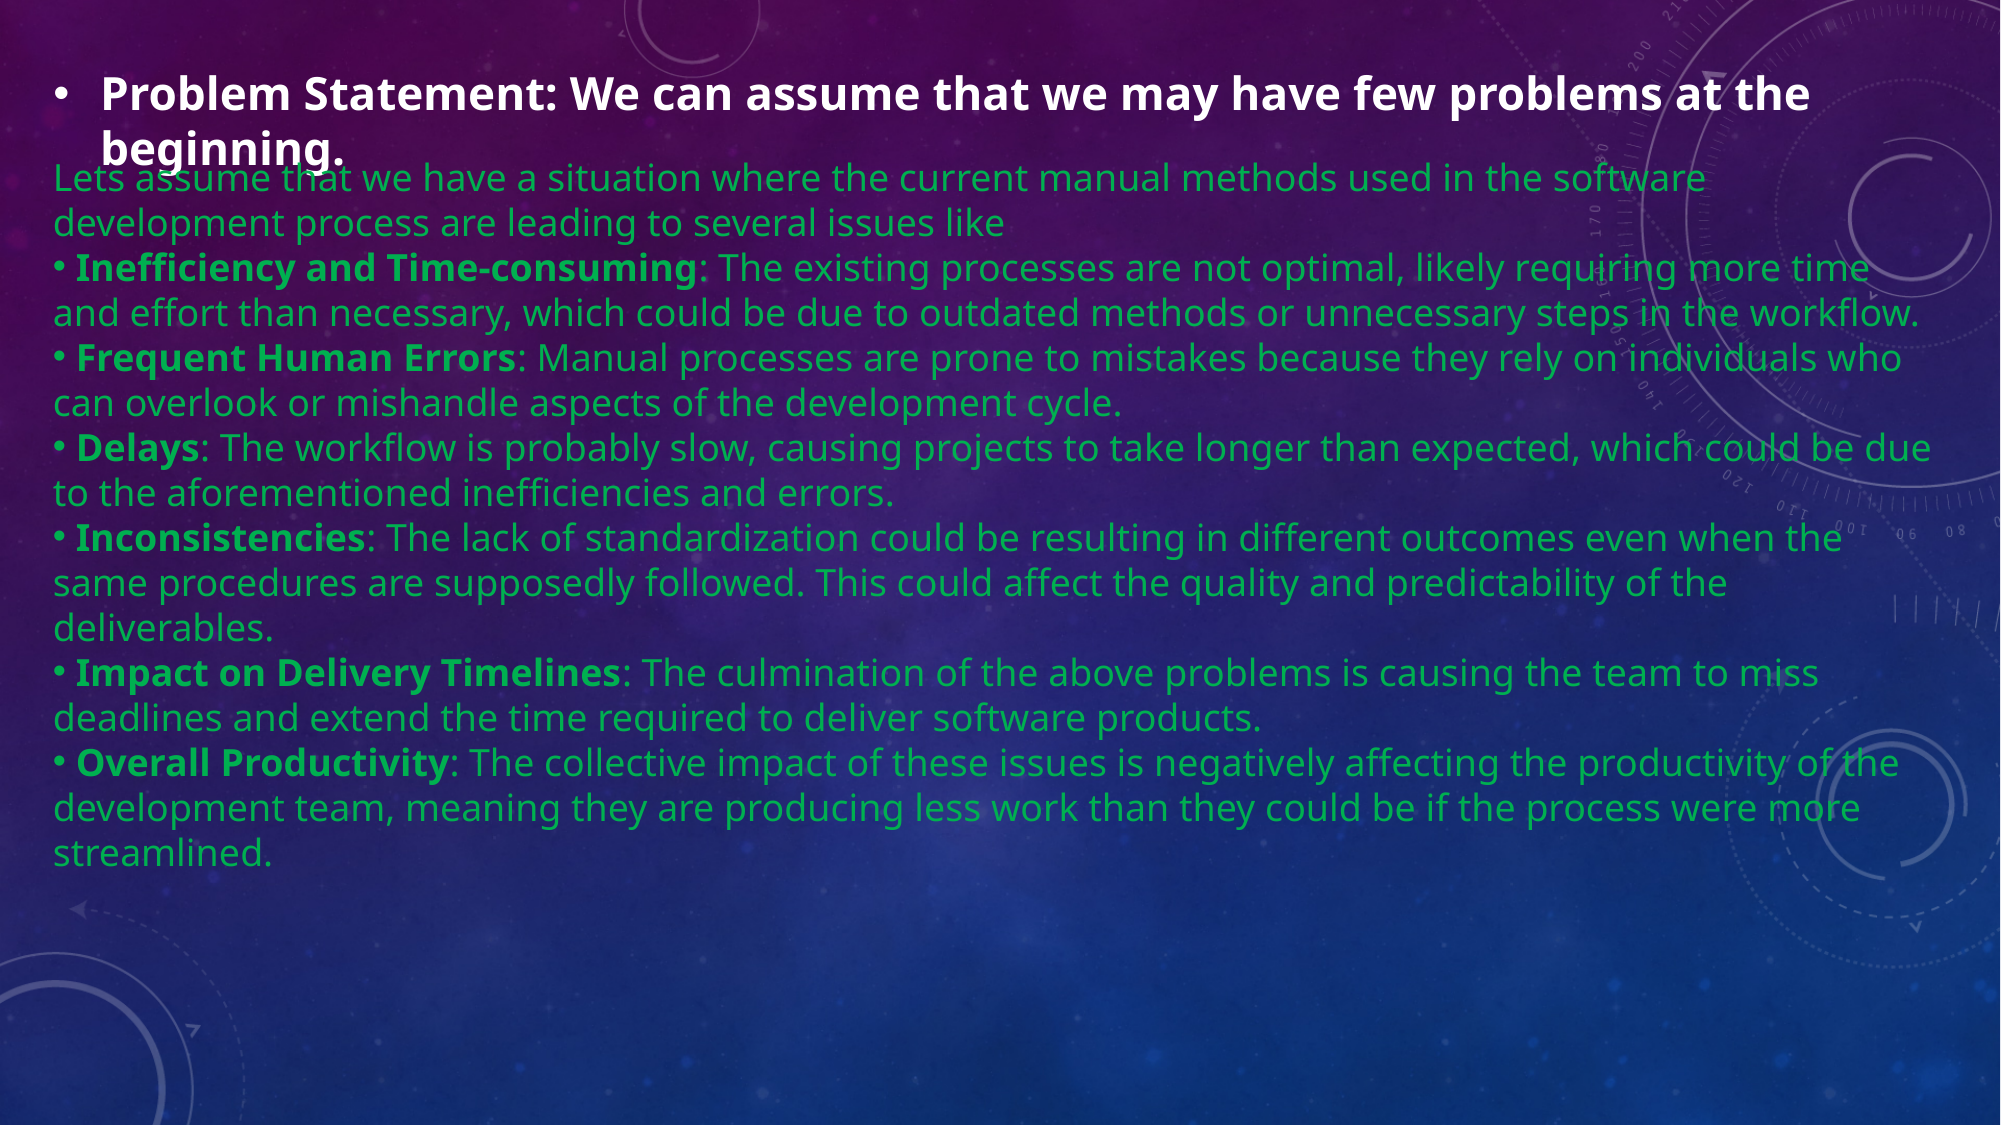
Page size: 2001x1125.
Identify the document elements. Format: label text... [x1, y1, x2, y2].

picture [0, 0, 2001, 1125]
list Problem Statement: We can assume that we may have few problems at the beginning. [38, 57, 1962, 146]
text_box Lets assume that we have a situation where the current manual methods used in the software development process are leading to several issues like Inefficiency and Time-consuming: The existing processes are not optimal, likely requiring more time and effort than necessary, which could be due to outdated methods or unnecessary steps in the workflow. Frequent Human Errors: Manual processes are prone to mistakes because they rely on individuals who can overlook or mishandle aspects of the development cycle. Delays: The workflow is probably slow, causing projects to take longer than expected, which could be due to the aforementioned inefficiencies and errors. Inconsistencies: The lack of standardization could be resulting in different outcomes even when the same procedures are supposedly followed. This could affect the quality and predictability of the deliverables. Impact on Delivery Timelines: The culmination of the above problems is causing the team to miss deadlines and extend the time required to deliver software products. Overall Productivity: The collective impact of these issues is negatively affecting the productivity of the development team, meaning they are producing less work than they could be if the process were more streamlined. [38, 146, 1962, 881]
